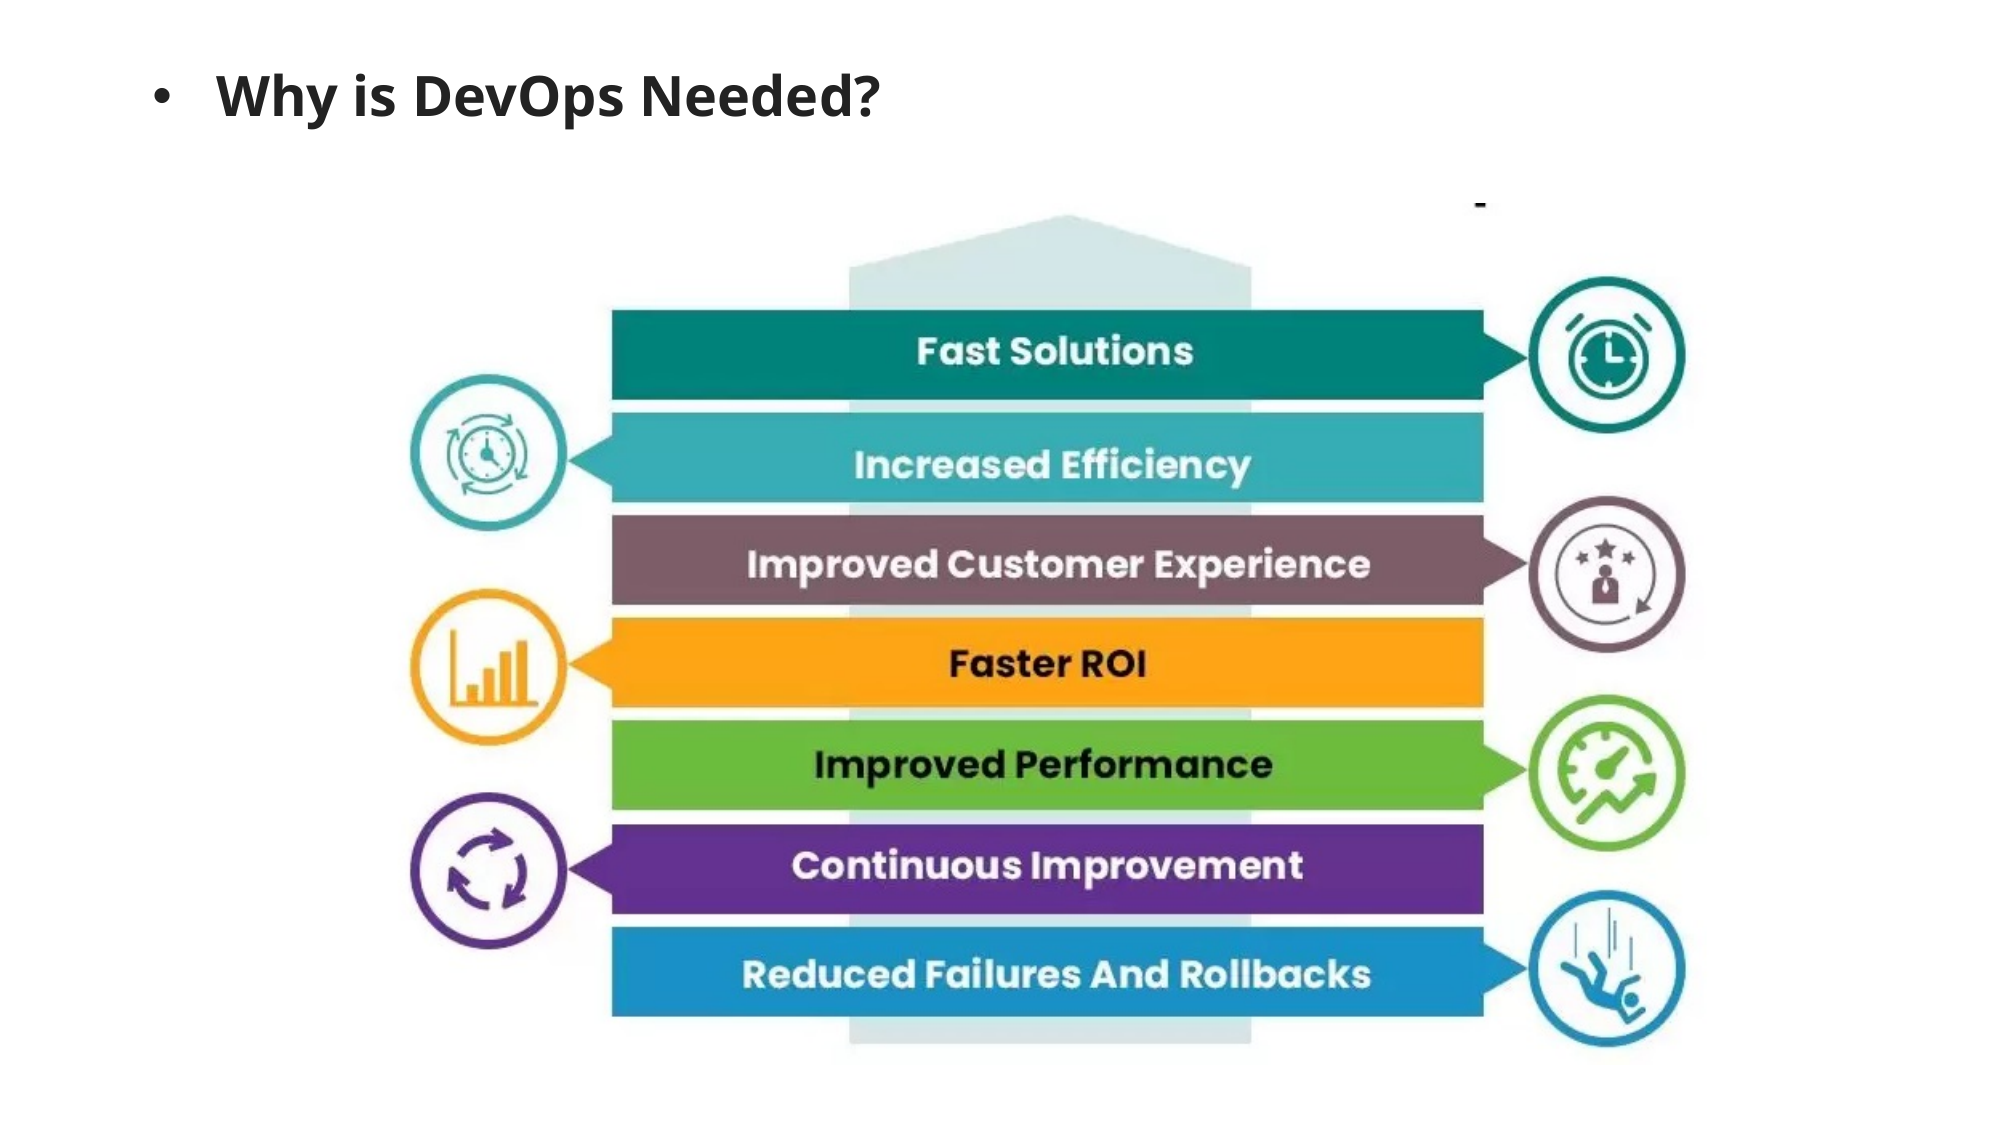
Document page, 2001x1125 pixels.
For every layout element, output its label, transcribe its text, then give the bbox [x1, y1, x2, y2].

title Why is DevOps Needed? [137, 59, 1863, 204]
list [348, 203, 1758, 1066]
